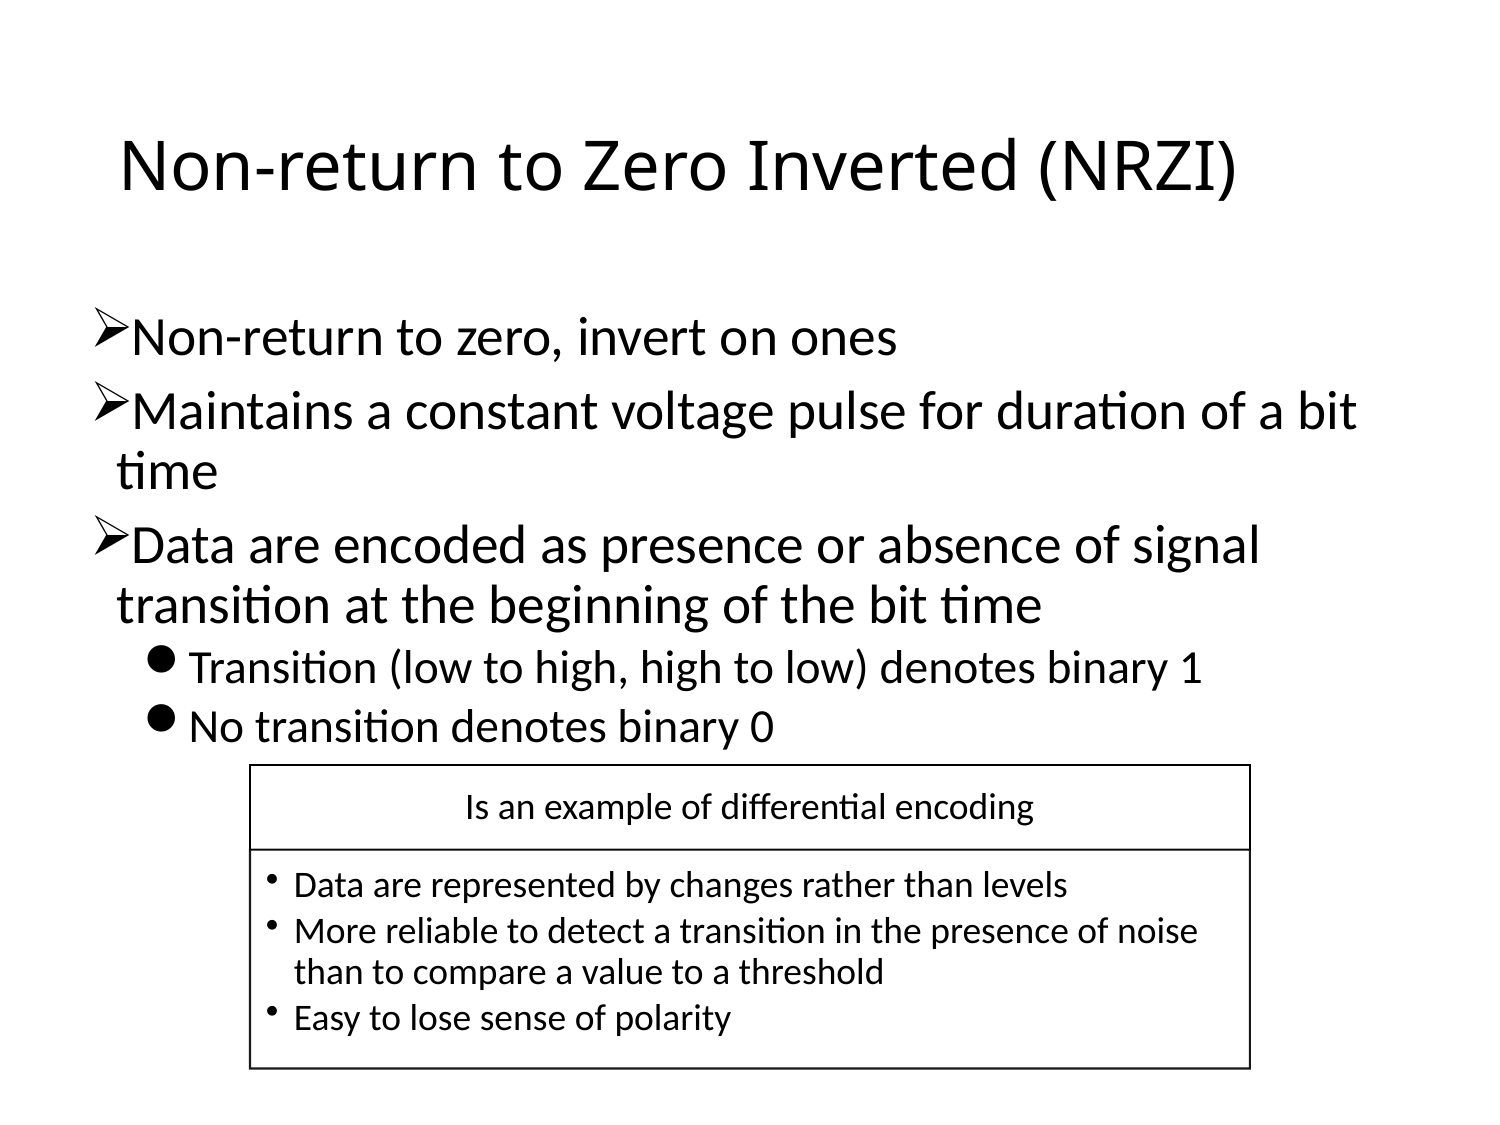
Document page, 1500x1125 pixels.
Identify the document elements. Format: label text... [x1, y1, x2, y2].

list Non-return to zero, invert on ones Maintains a constant voltage pulse for duration of a bit time Data are encoded as presence or absence of signal transition at the beginning of the bit time Transition (low to high, high to low) denotes binary 1 No transition denotes binary 0 [75, 299, 1425, 763]
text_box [249, 762, 1250, 1071]
title Non-return to Zero Inverted (NRZI) [103, 59, 1397, 278]
